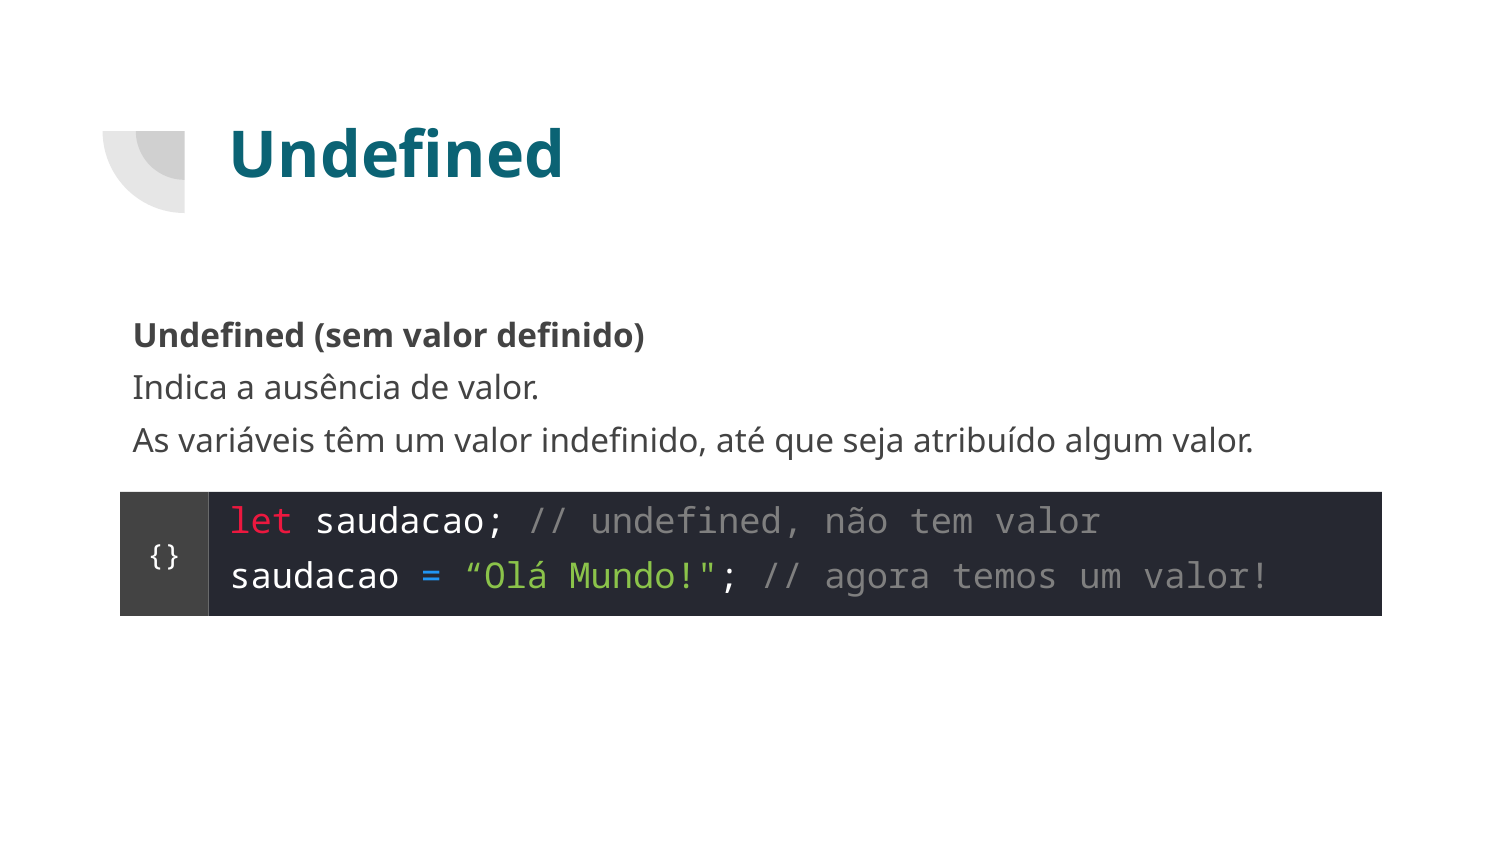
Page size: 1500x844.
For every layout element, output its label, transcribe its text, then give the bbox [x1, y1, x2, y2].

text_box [119, 491, 1383, 617]
text_box Undefined (sem valor definido) Indica a ausência de valor. As variáveis têm um valor indefinido, até que seja atribuído algum valor. [117, 299, 1383, 378]
title Undefined [213, 98, 1368, 263]
